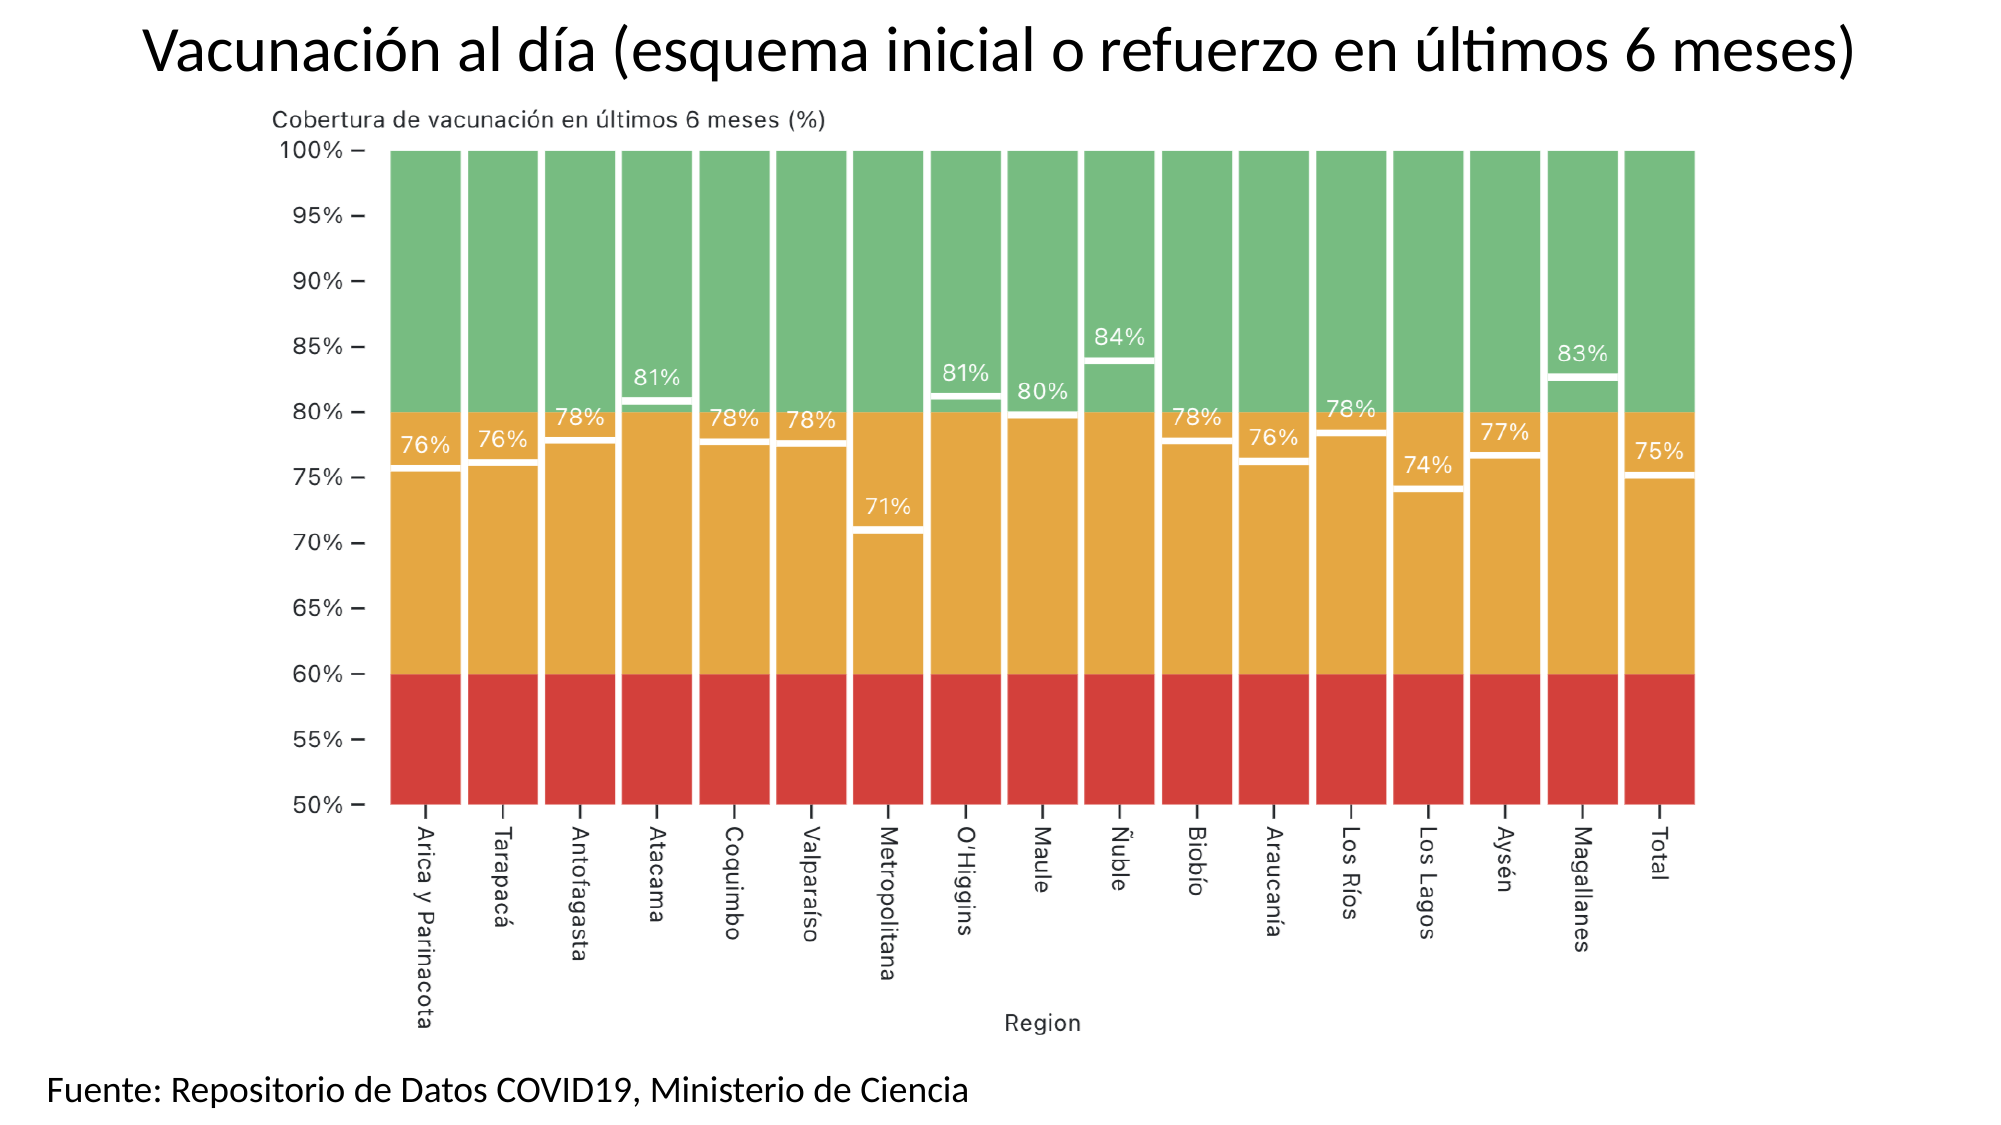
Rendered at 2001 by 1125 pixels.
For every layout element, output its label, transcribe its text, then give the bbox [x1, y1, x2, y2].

text_box Vacunación al día (esquema inicial o refuerzo en últimos 6 meses) [0, 0, 2000, 93]
picture [259, 93, 1723, 1058]
text_box Fuente: Repositorio de Datos COVID19, Ministerio de Ciencia [31, 1057, 986, 1118]
